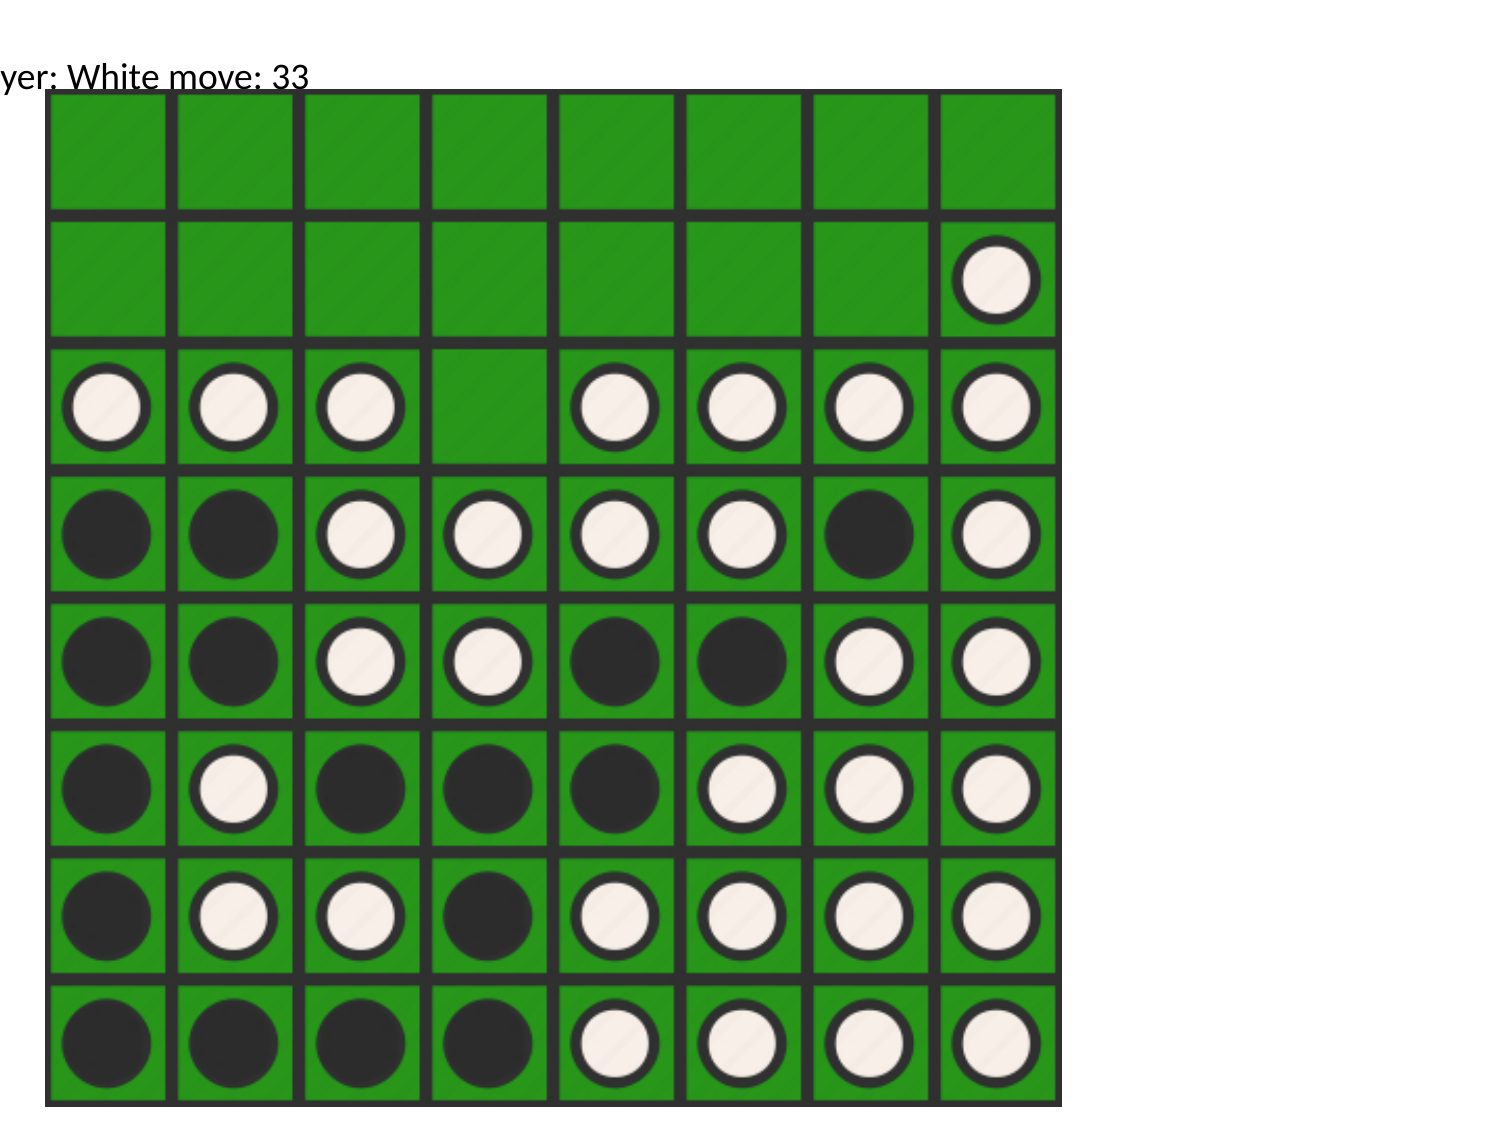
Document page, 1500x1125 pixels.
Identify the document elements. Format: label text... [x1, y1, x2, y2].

picture [44, 89, 1062, 1107]
text_box turn: 44 player: White move: 33 [0, 44, 325, 105]
